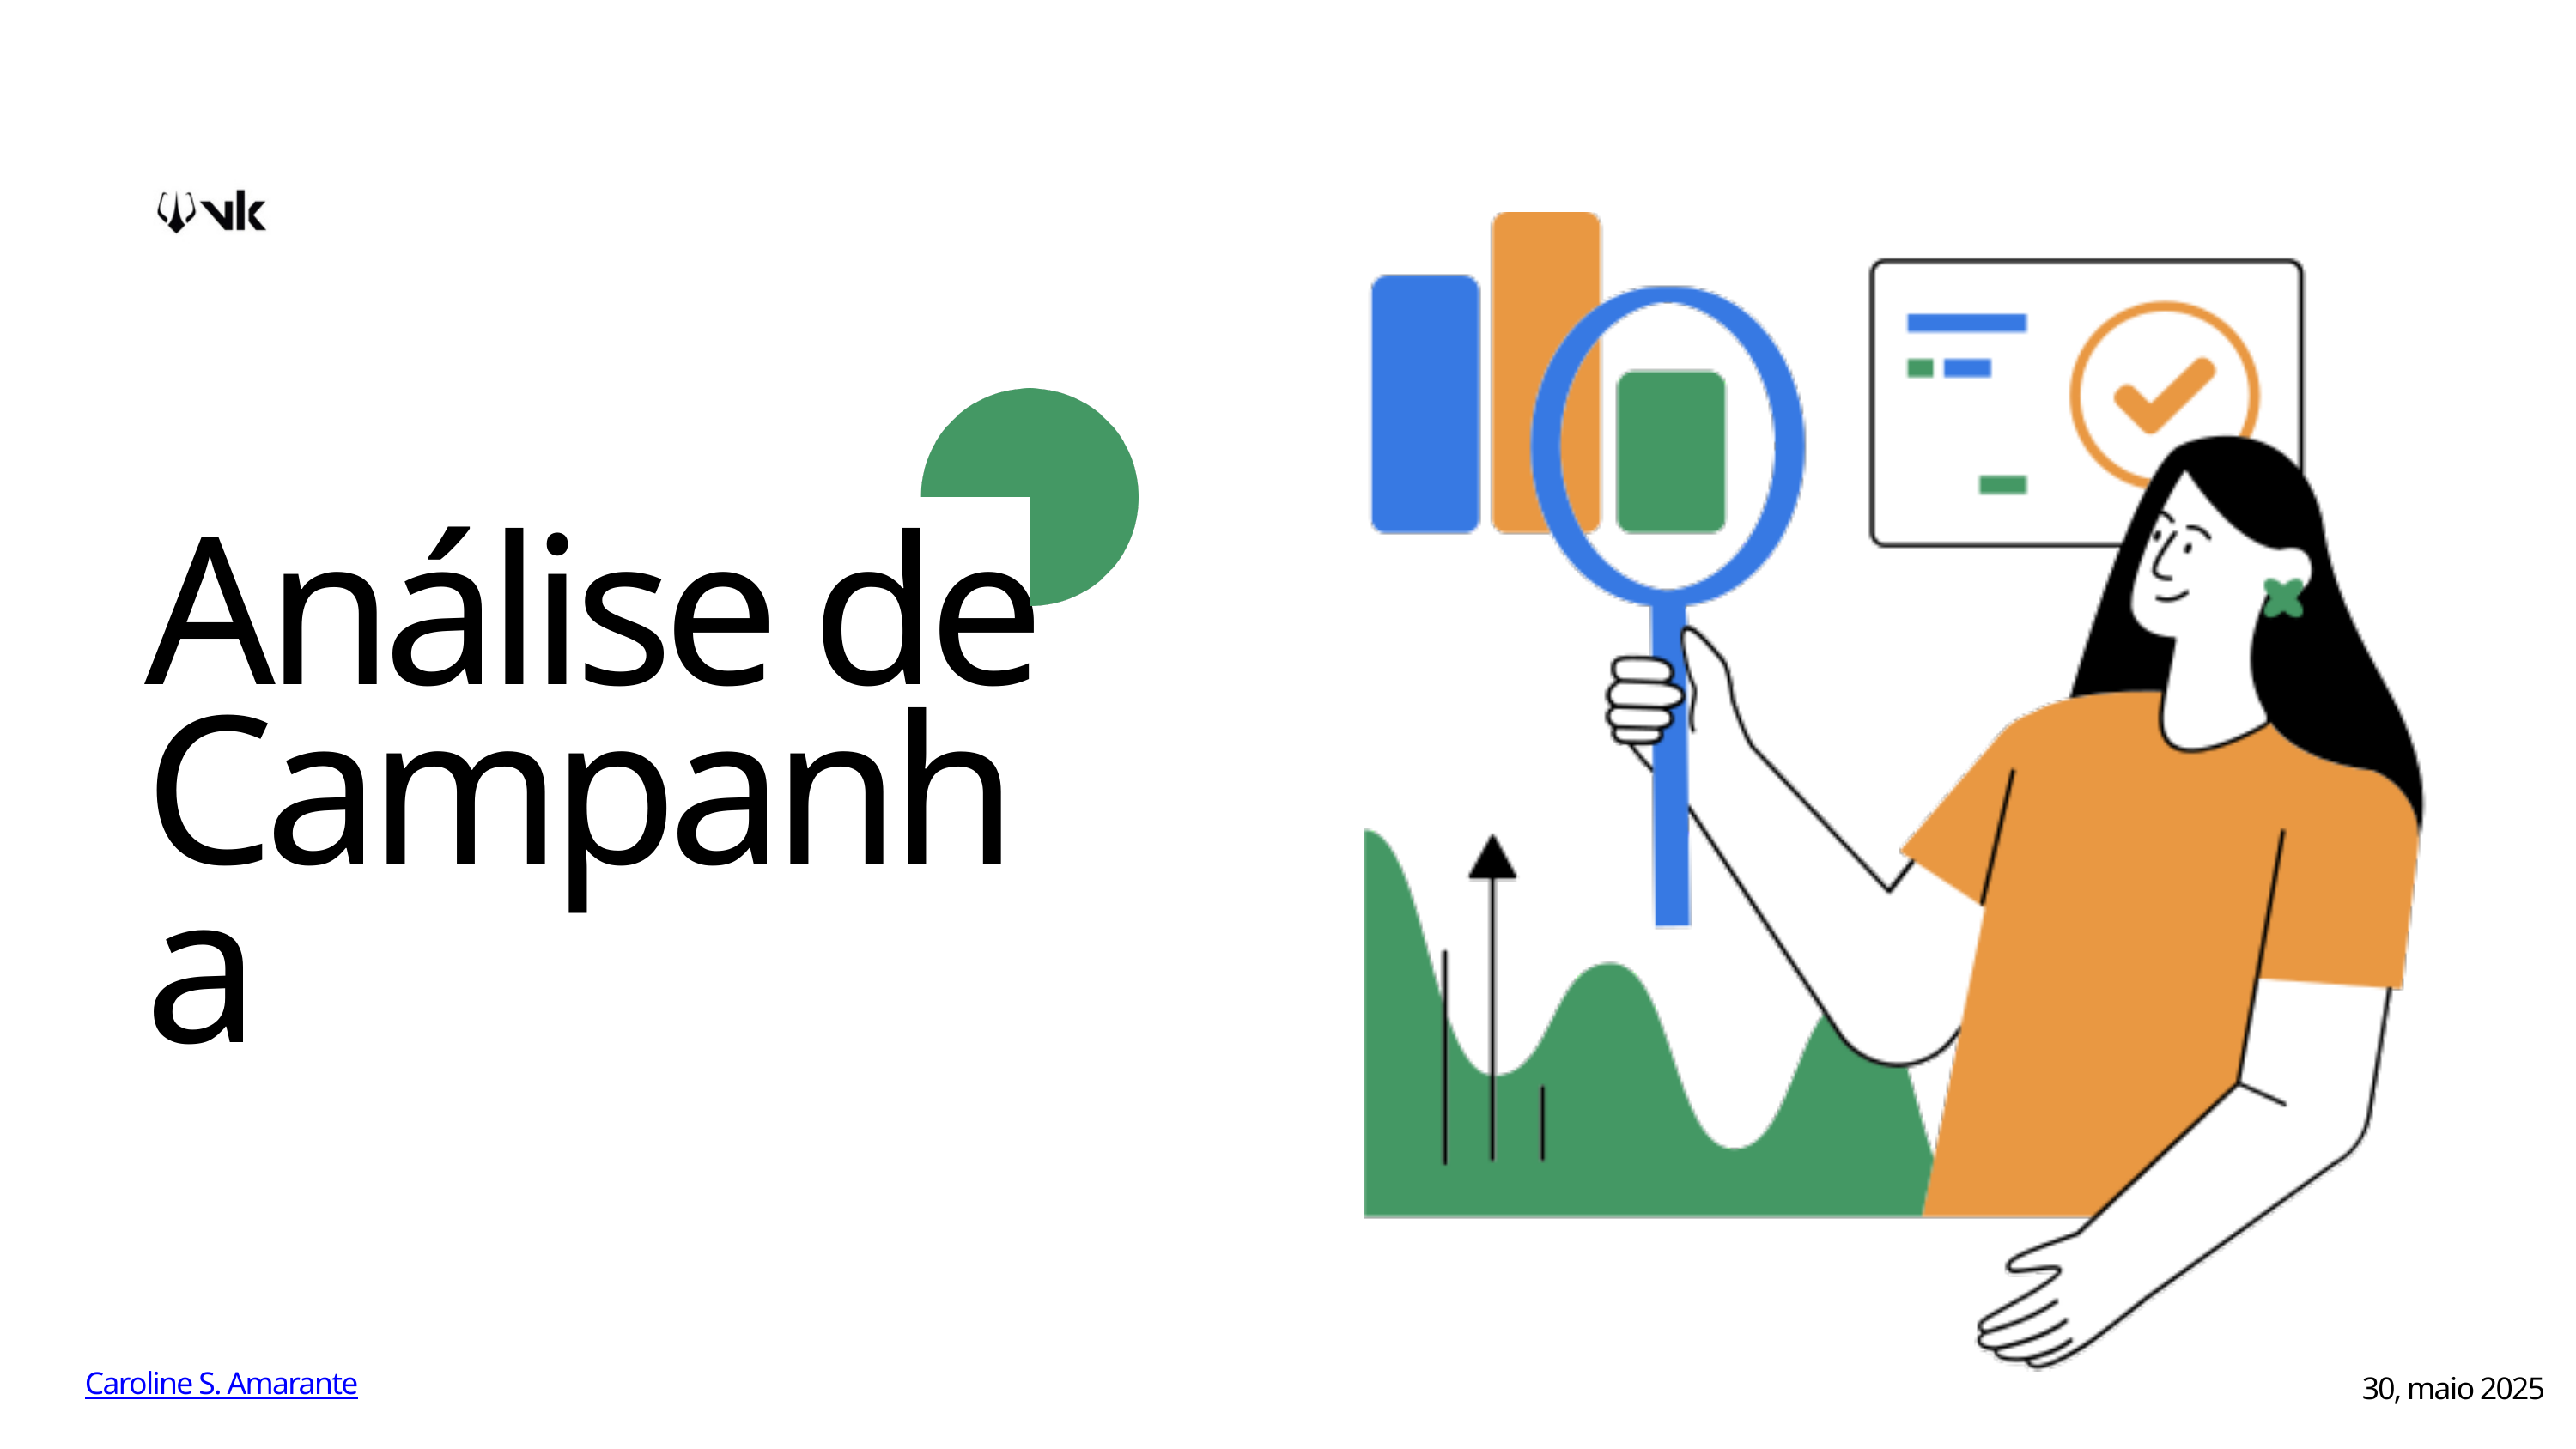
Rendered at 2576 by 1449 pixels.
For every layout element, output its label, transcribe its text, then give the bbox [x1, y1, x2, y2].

text_box Caroline S. Amarante [84, 1379, 475, 1406]
text_box Análise de Campanha [144, 547, 1102, 1084]
text_box 30, maio 2025 [2317, 1379, 2545, 1406]
text_box [144, 144, 280, 280]
text_box [1364, 212, 2432, 1372]
text_box [920, 388, 1139, 606]
